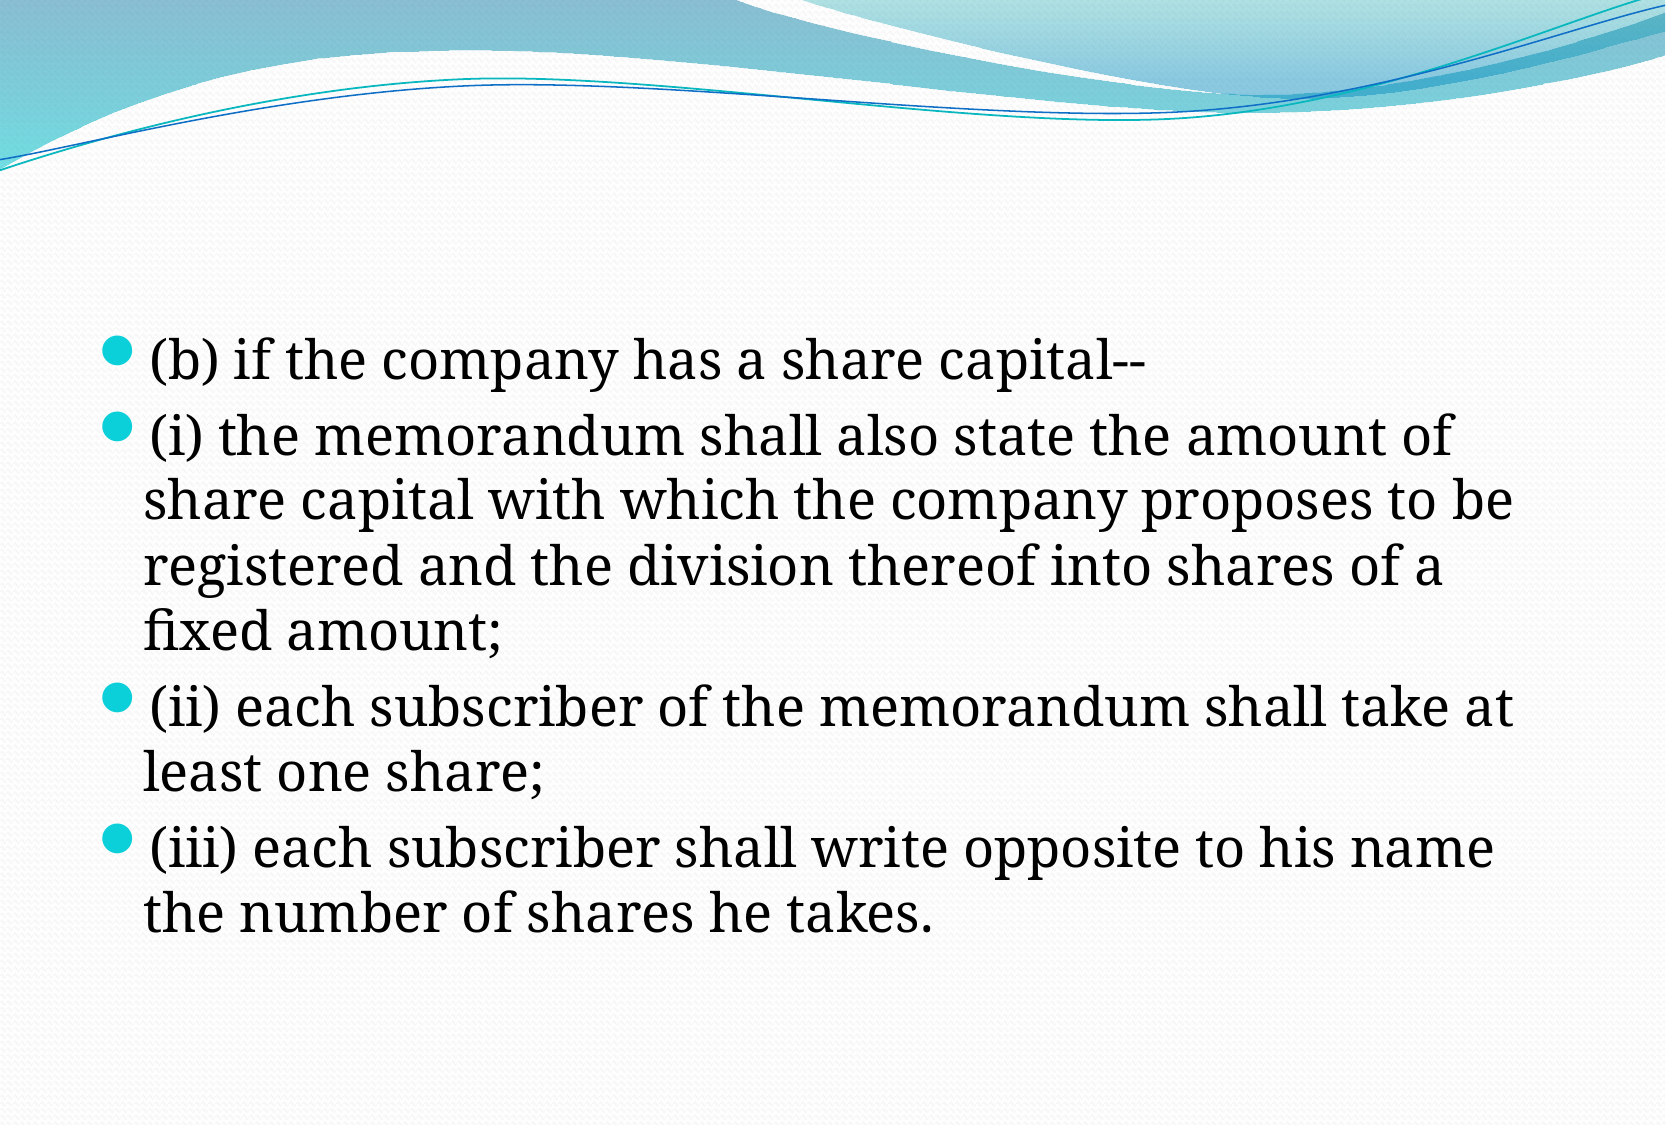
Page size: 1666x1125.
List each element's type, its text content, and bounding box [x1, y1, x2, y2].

list (b) if the company has a share capital-- (i) the memorandum shall also state the amount of share capital with which the company proposes to be registered and the division thereof into shares of a fixed amount; (ii) each subscriber of the memorandum shall take at least one share; (iii) each subscriber shall write opposite to his name the number of shares he takes. [83, 317, 1582, 1038]
